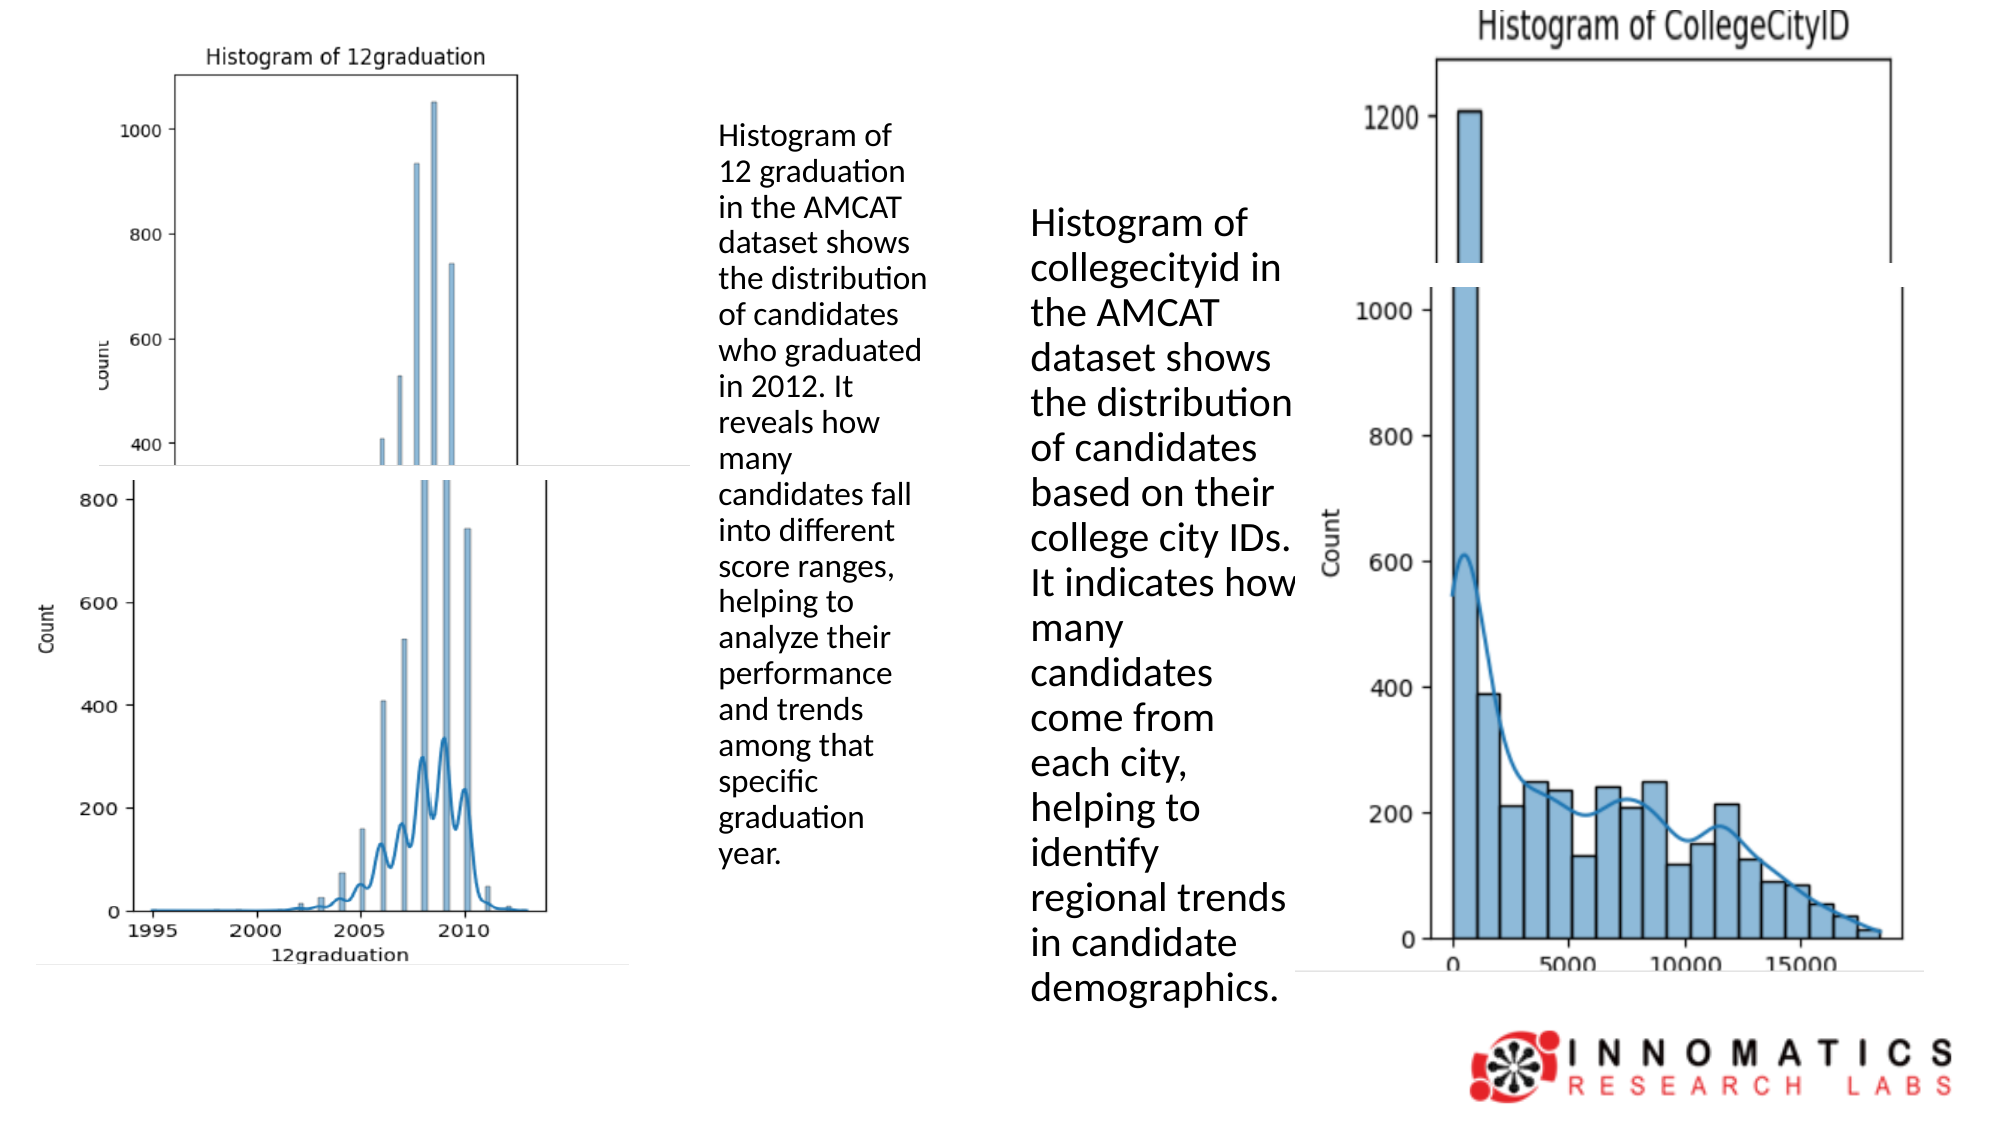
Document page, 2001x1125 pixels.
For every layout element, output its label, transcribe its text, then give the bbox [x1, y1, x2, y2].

list Histogram of 12 graduation in the AMCAT dataset shows the distribution of candidates who graduated in 2012. It reveals how many candidates fall into different score ranges, helping to analyze their performance and trends among that specific graduation year. [628, 110, 945, 824]
title Histogram of collegecityid in the AMCAT dataset shows the distribution of candidates based on their college city IDs. It indicates how many candidates come from each city, helping to identify regional trends in candidate demographics. [1015, 515, 1290, 697]
picture [99, 35, 691, 469]
picture [35, 480, 629, 966]
picture [1445, 1014, 1975, 1125]
picture [1331, 10, 2000, 263]
picture [1295, 287, 1924, 981]
